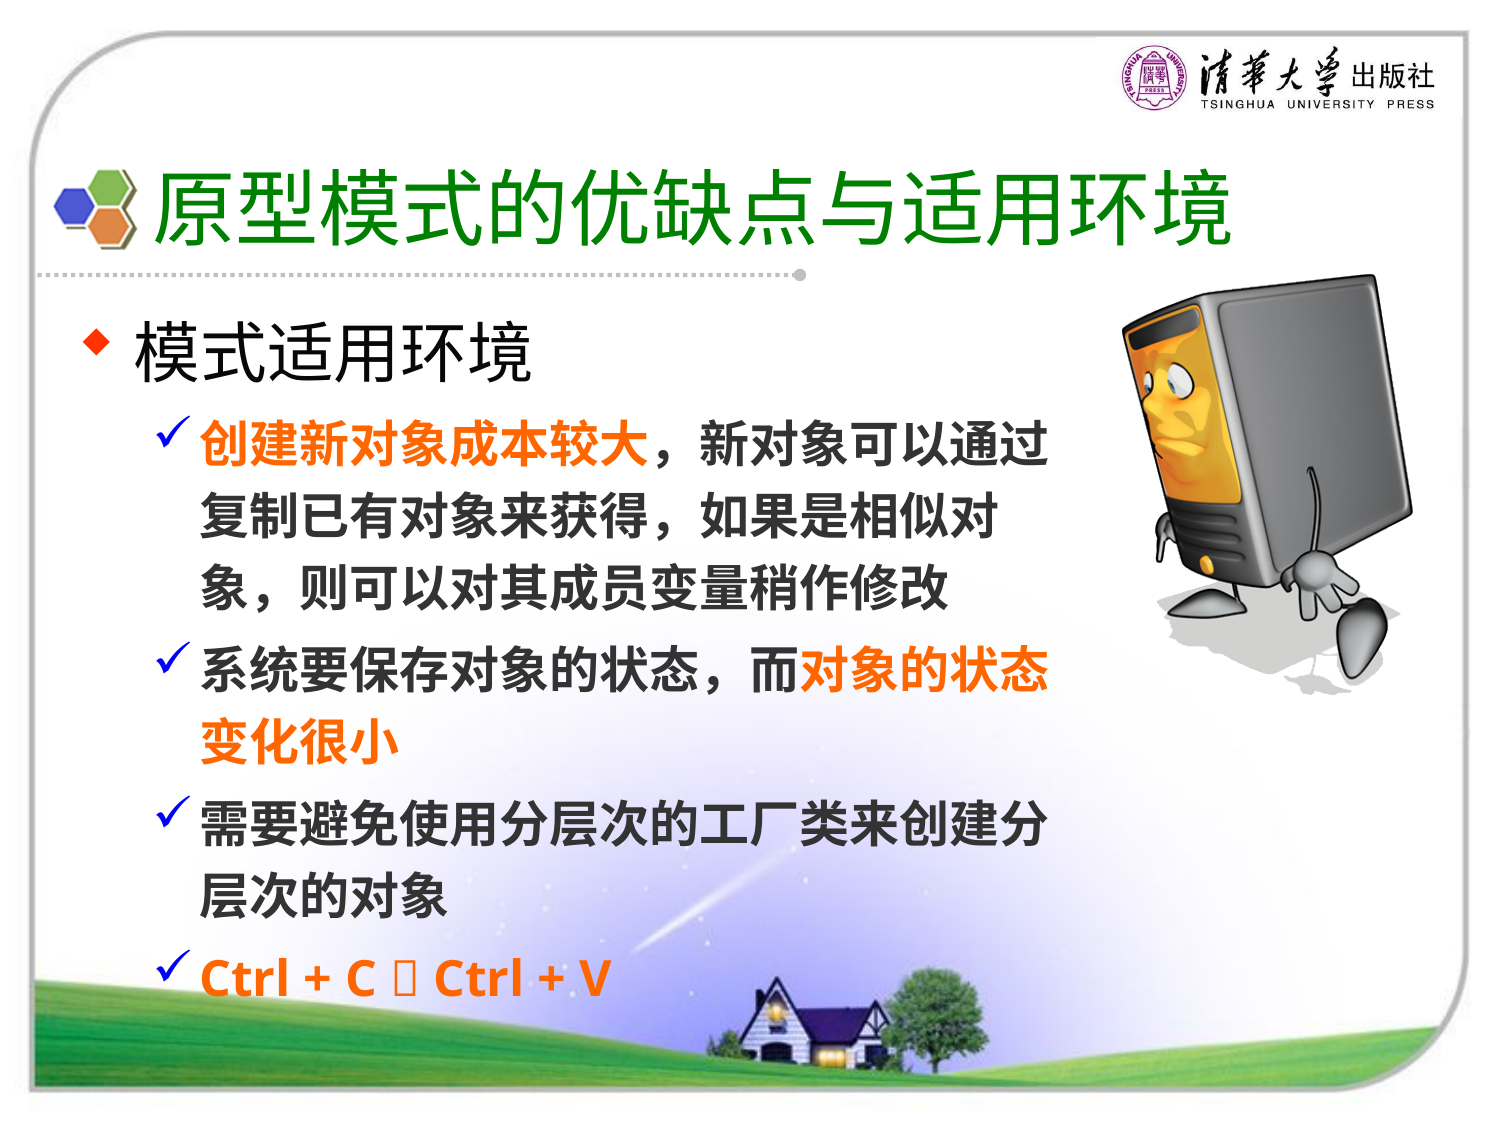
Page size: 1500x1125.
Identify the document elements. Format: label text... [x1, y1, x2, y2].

list 模式适用环境 创建新对象成本较大，新对象可以通过复制已有对象来获得，如果是相似对象，则可以对其成员变量稍作修改 系统要保存对象的状态，而对象的状态变化很小 需要避免使用分层次的工厂类来创建分层次的对象 Ctrl + C  Ctrl + V [62, 287, 1113, 963]
text_box [0, 0, 1500, 75]
title 原型模式的优缺点与适用环境 [137, 149, 1275, 263]
picture [0, 75, 1500, 1125]
